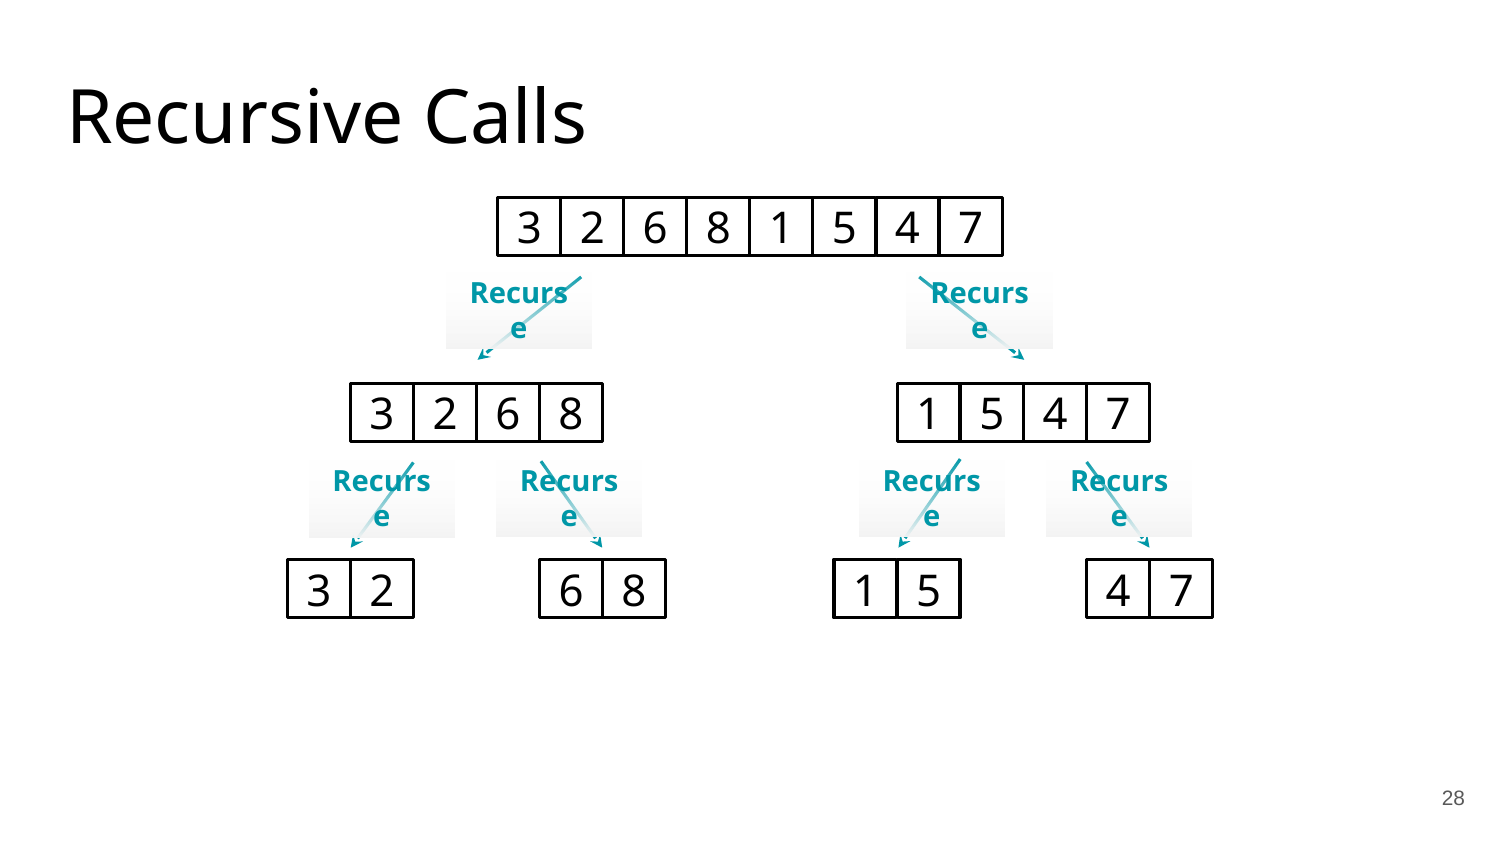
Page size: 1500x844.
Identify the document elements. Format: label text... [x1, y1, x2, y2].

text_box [477, 276, 582, 361]
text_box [1086, 461, 1150, 548]
text_box 7 [1086, 383, 1150, 442]
slide_number 28 [1389, 764, 1480, 830]
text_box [540, 460, 603, 548]
text_box 1 [833, 559, 897, 618]
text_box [350, 462, 414, 548]
text_box 2 [350, 559, 414, 618]
text_box 7 [1149, 559, 1213, 618]
text_box 5 [812, 197, 876, 256]
text_box 1 [749, 197, 812, 256]
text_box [898, 458, 961, 548]
text_box 3 [350, 383, 413, 442]
text_box Recurse [1046, 457, 1192, 537]
text_box 8 [686, 197, 749, 256]
text_box 2 [413, 383, 476, 442]
text_box 4 [1023, 383, 1086, 442]
text_box Recurse [906, 269, 1053, 349]
text_box 2 [560, 197, 623, 256]
title Recursive Calls [51, 60, 1449, 167]
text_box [918, 276, 1025, 361]
text_box 4 [876, 197, 939, 256]
text_box 6 [476, 383, 539, 442]
text_box 8 [602, 559, 666, 618]
text_box 1 [897, 383, 960, 442]
text_box 5 [897, 559, 961, 618]
text_box 7 [939, 197, 1003, 256]
text_box Recurse [859, 457, 899, 537]
text_box 3 [287, 559, 350, 618]
text_box Recurse [446, 269, 592, 349]
text_box 6 [623, 197, 686, 256]
text_box Recurse [309, 457, 455, 538]
text_box 4 [1086, 559, 1149, 618]
text_box 3 [497, 197, 560, 256]
text_box 6 [539, 559, 602, 618]
text_box 8 [539, 383, 603, 442]
text_box Recurse [958, 457, 1005, 537]
text_box Recurse [496, 457, 642, 537]
text_box 5 [960, 383, 1023, 442]
